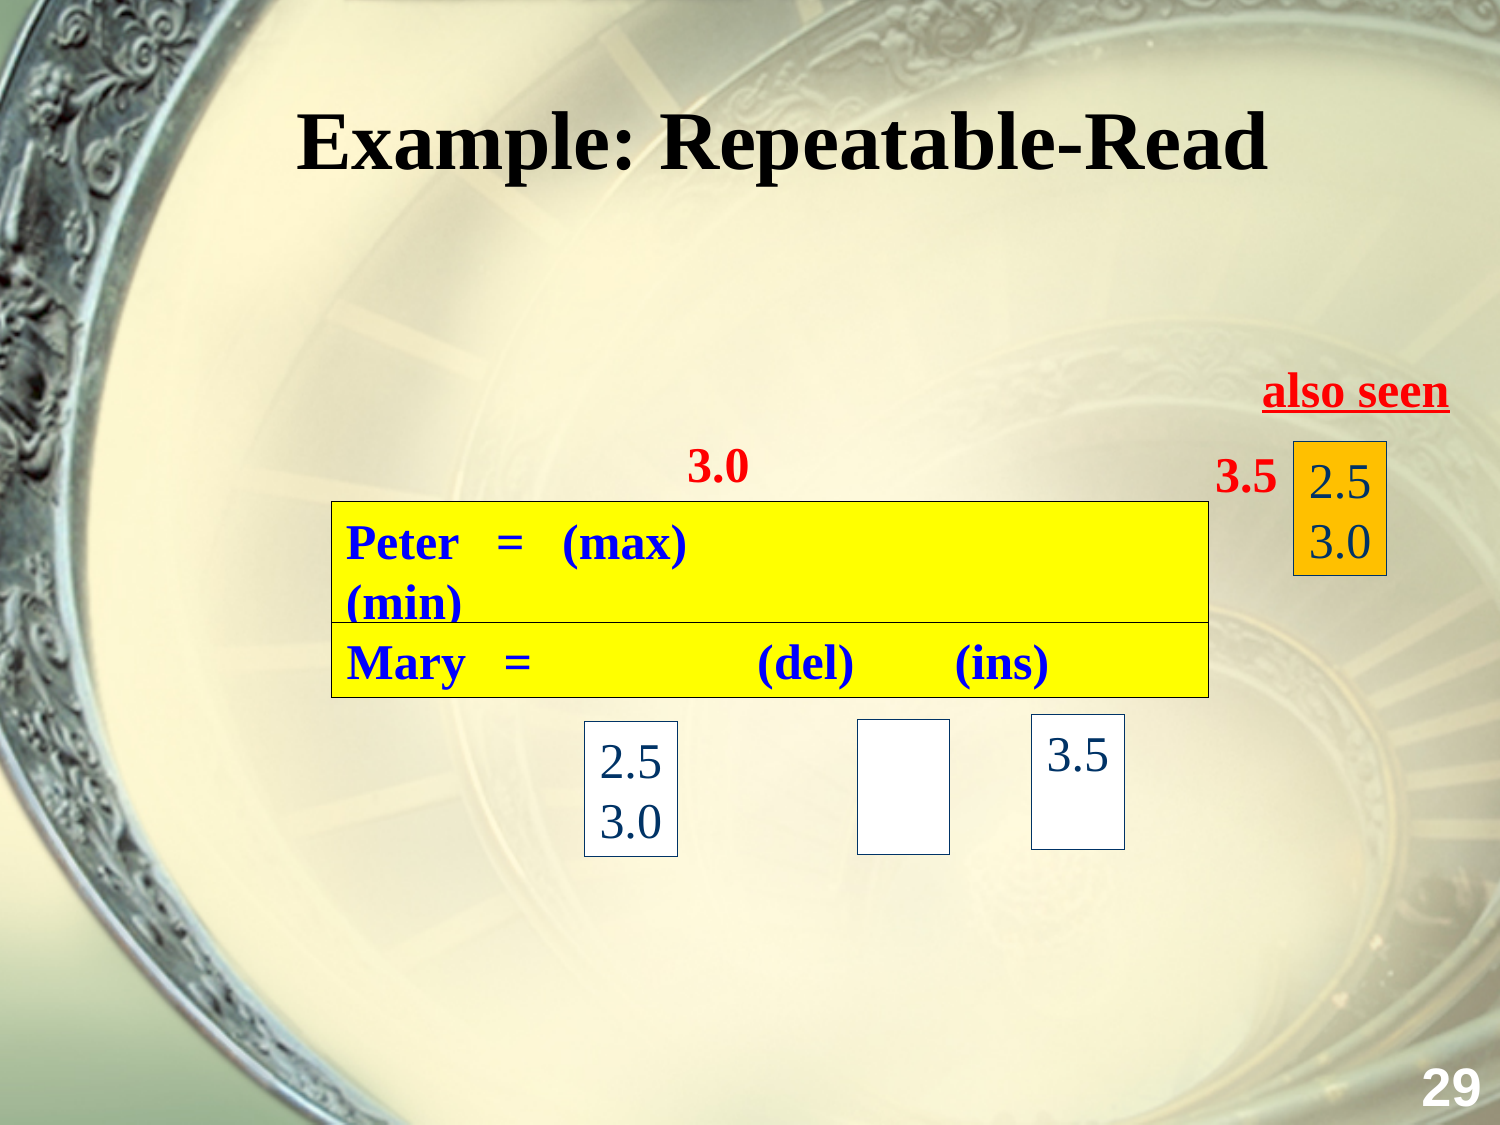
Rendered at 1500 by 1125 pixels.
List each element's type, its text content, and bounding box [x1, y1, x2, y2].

text_box 3.0 [672, 425, 765, 501]
text_box 2.5 3.0 [584, 721, 678, 857]
text_box 3.5 [1031, 714, 1125, 850]
text_box also seen [1247, 349, 1465, 425]
text_box Mary = (del) (ins) [331, 622, 1209, 698]
text_box 3.5 [1200, 435, 1293, 511]
text_box Peter = (max) (min) [331, 501, 1209, 622]
title Example: Repeatable-Read [183, 90, 1383, 228]
slide_number 29 [1403, 1044, 1500, 1125]
text_box 2.5 3.0 [1293, 441, 1387, 576]
picture [0, 0, 1500, 1125]
text_box [857, 719, 950, 855]
